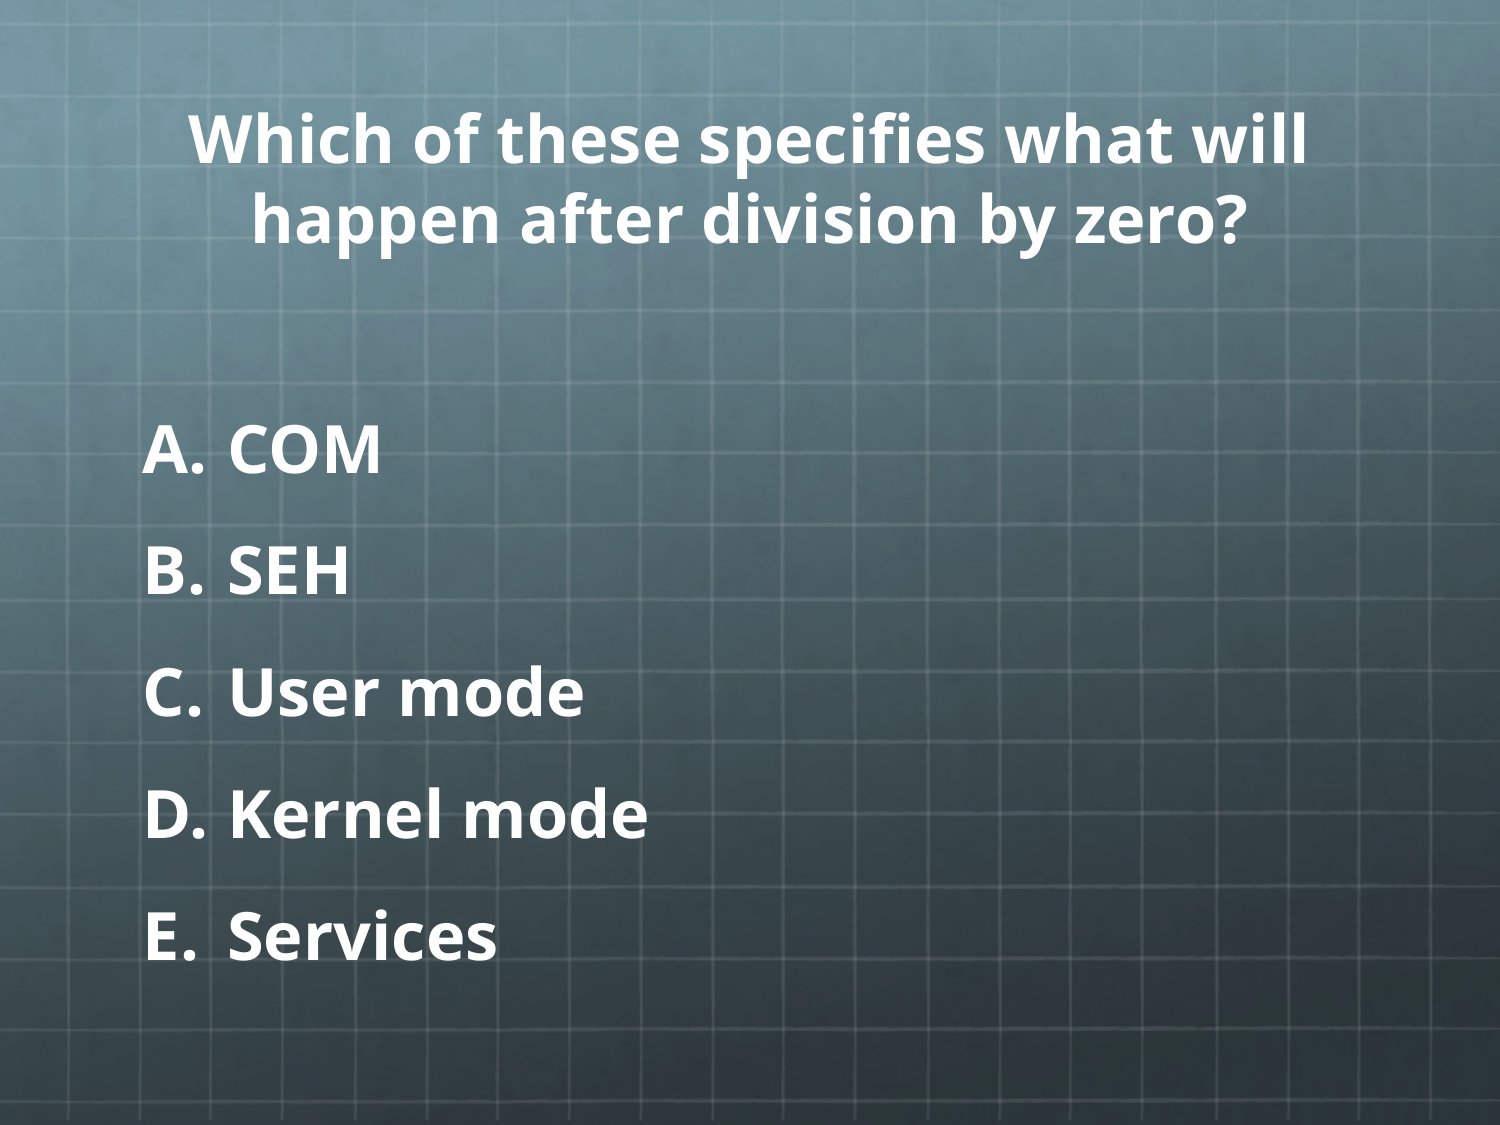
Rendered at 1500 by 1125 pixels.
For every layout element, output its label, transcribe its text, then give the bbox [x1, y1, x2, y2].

list COM SEH User mode Kernel mode Services [127, 399, 1372, 1048]
title Which of these specifies what will happen after division by zero? [127, 17, 1372, 337]
picture [0, 0, 1500, 1125]
